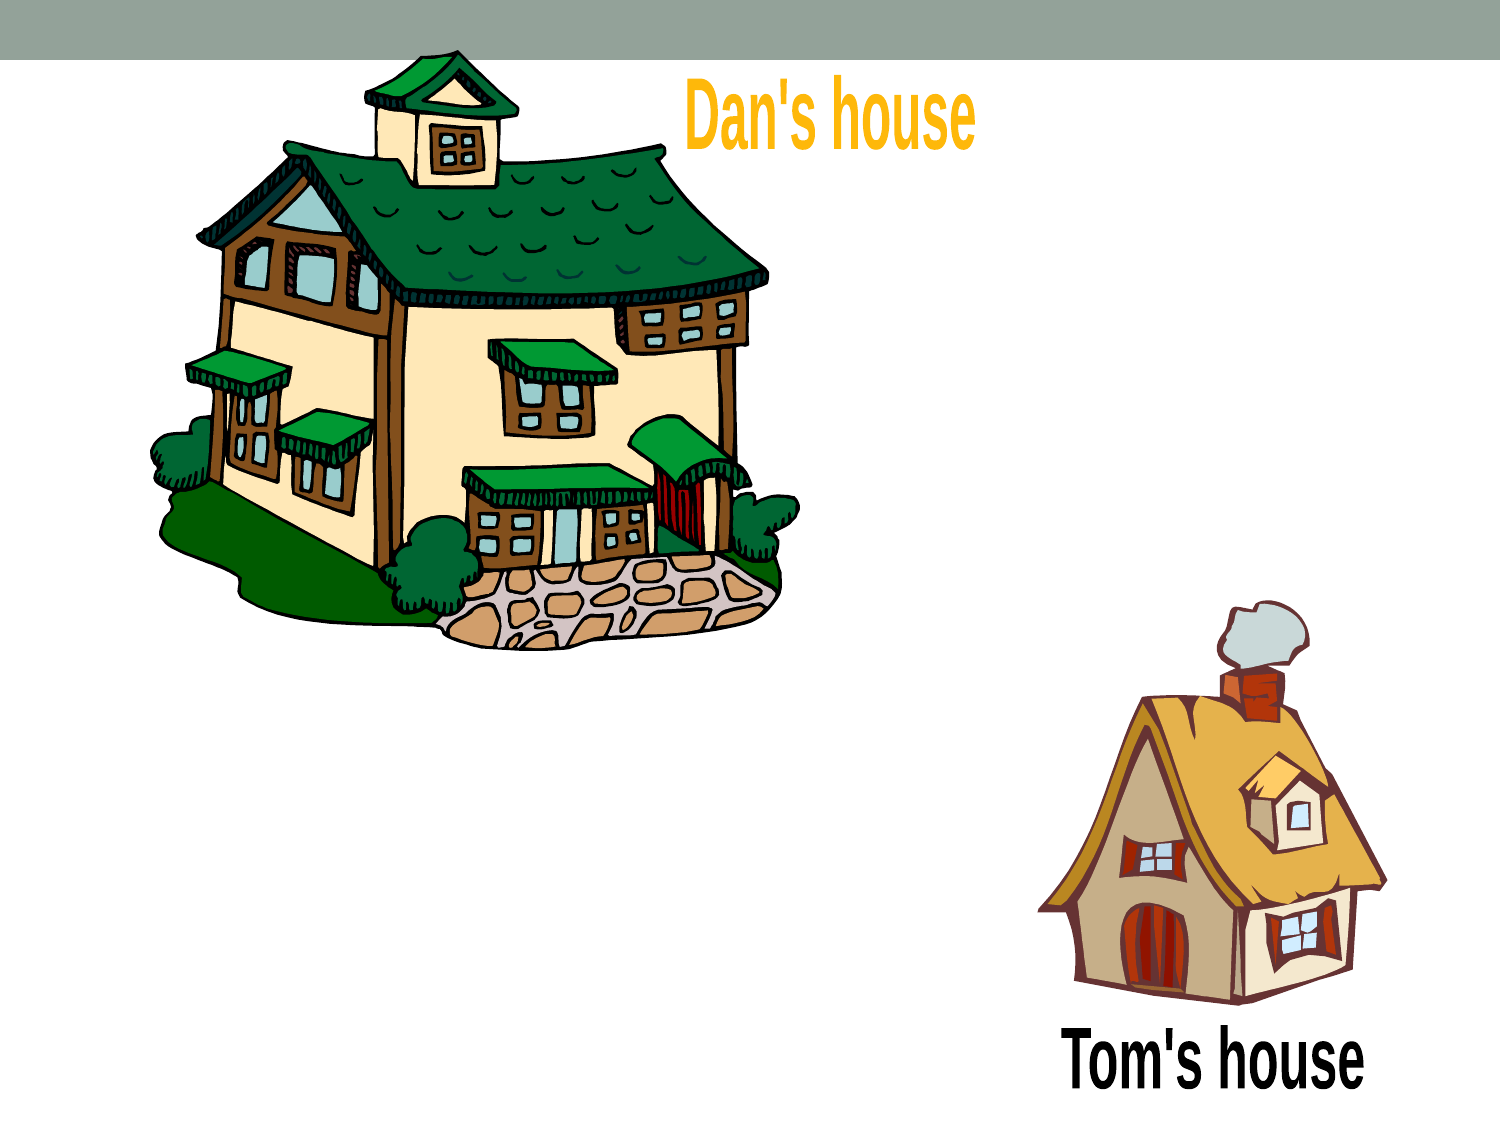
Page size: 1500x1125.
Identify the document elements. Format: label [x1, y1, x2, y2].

picture [149, 49, 801, 653]
picture [1037, 593, 1388, 1006]
